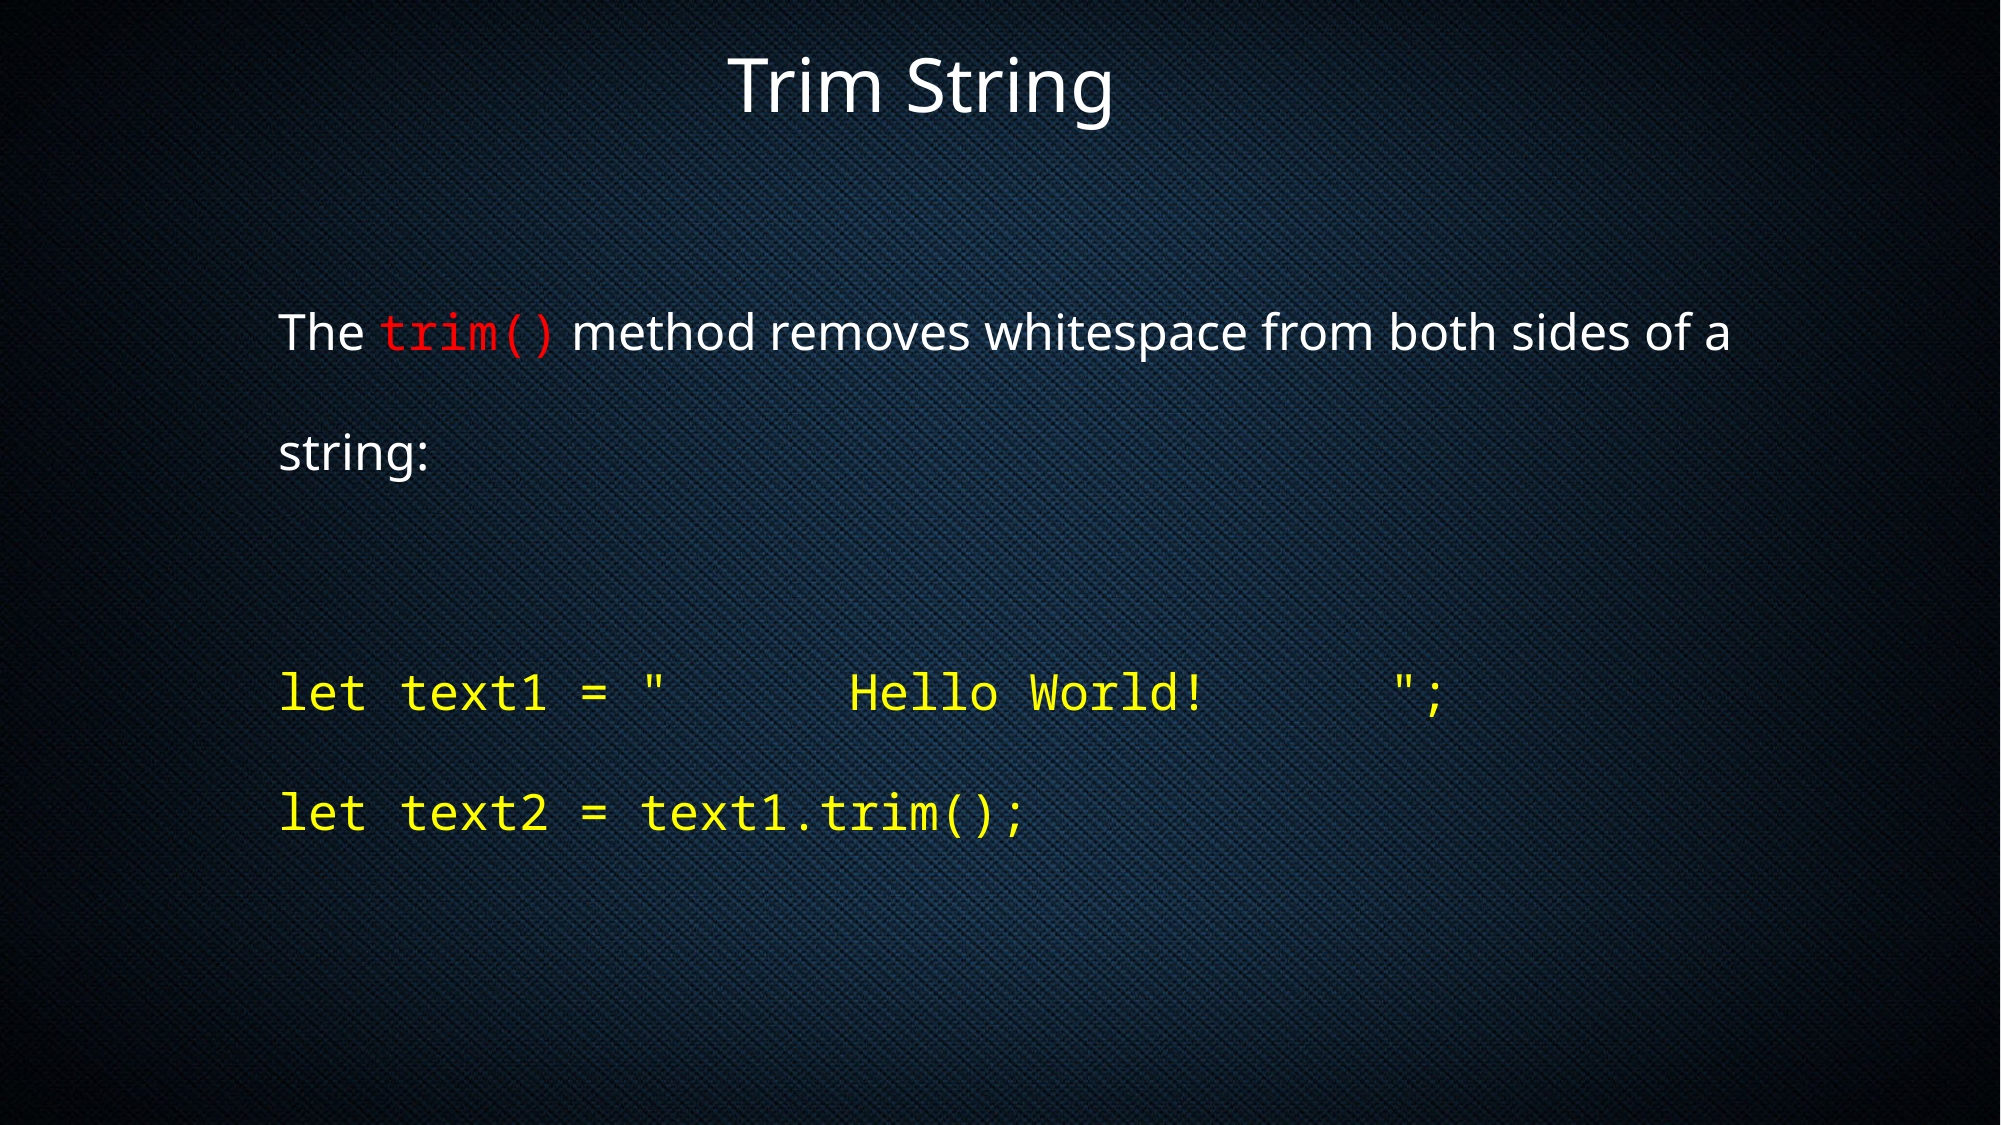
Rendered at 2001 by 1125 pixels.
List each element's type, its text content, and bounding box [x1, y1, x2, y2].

text_box Trim String [425, 30, 1439, 136]
text_box The trim() method removes whitespace from both sides of a string: let text1 = " Hello World! "; let text2 = text1.trim(); [264, 233, 1803, 848]
picture [0, 0, 2001, 1125]
